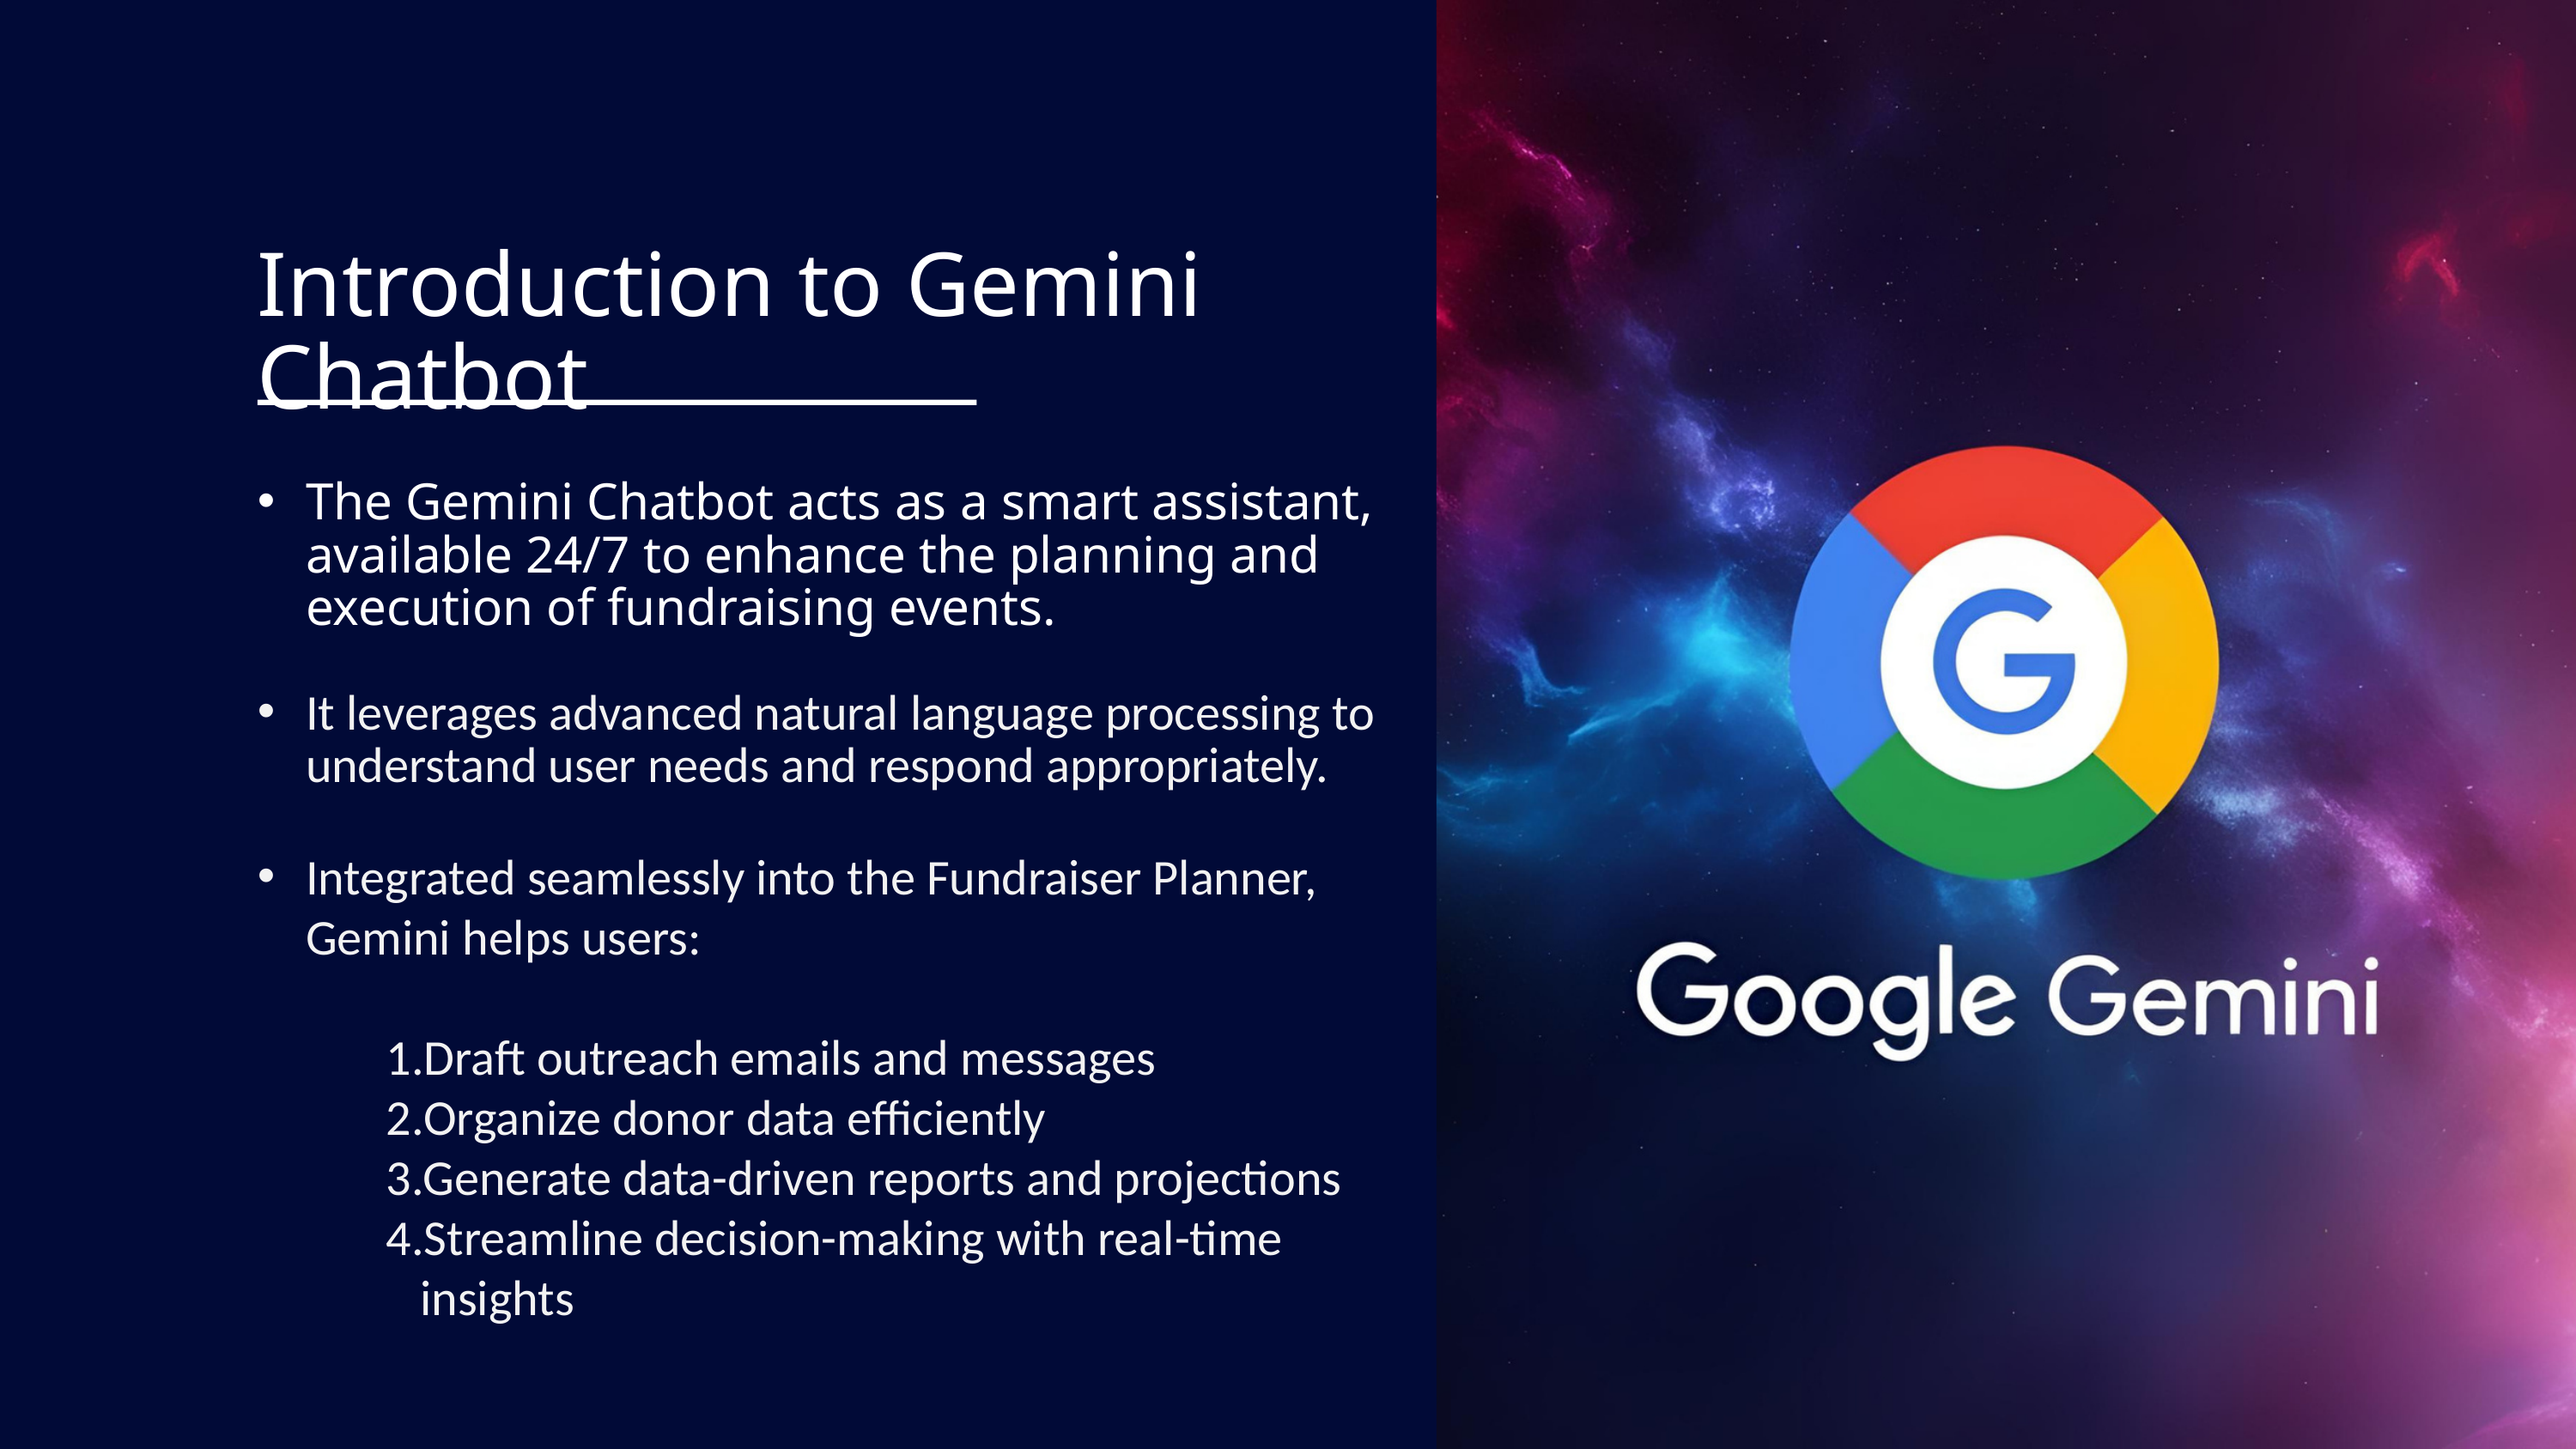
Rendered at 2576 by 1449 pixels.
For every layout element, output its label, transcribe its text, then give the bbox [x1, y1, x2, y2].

text_box The Gemini Chatbot acts as a smart assistant, available 24/7 to enhance the planning and execution of fundraising events. It leverages advanced natural language processing to understand user needs and respond appropriately. Integrated seamlessly into the Fundraiser Planner, Gemini helps users: 1.Draft outreach emails and messages 2.Organize donor data efficiently 3.Generate data-driven reports and projections 4.Streamline decision-making with real-time insights [257, 477, 1397, 1431]
text_box Introduction to Gemini Chatbot [257, 241, 1352, 427]
text_box [1436, 0, 2576, 1449]
